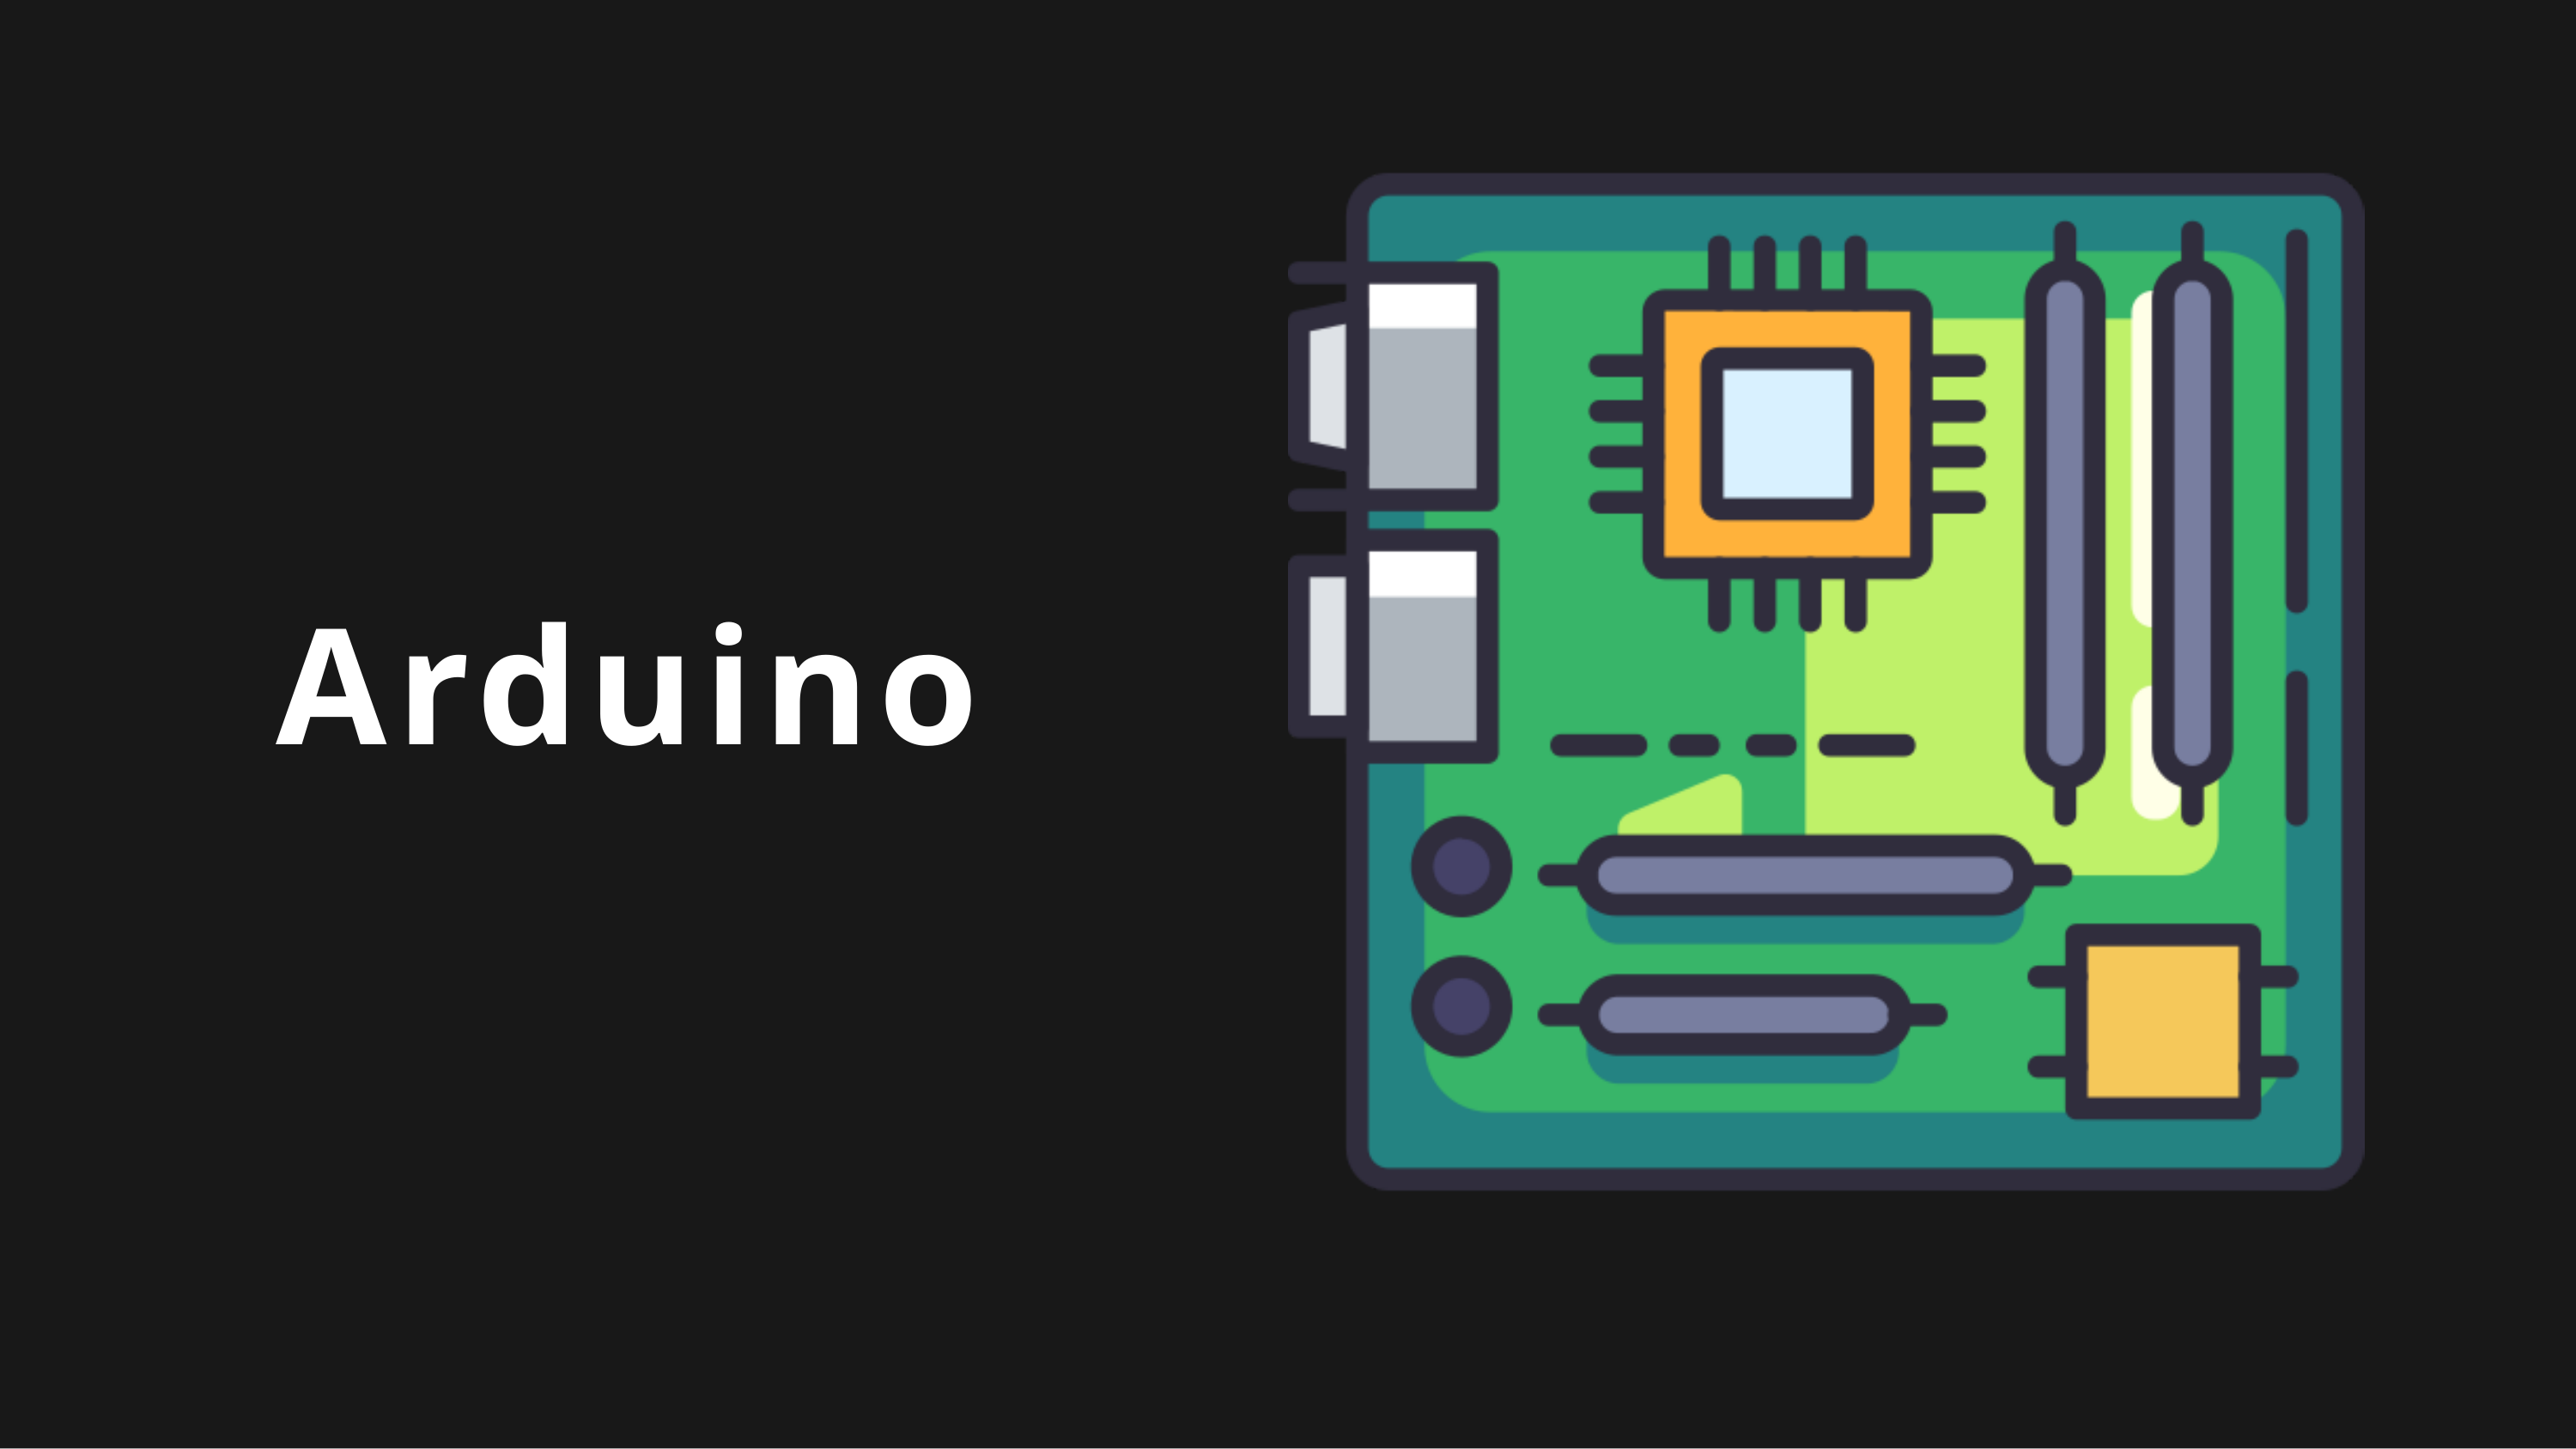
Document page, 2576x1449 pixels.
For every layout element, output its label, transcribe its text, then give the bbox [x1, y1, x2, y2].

title Arduino [254, 519, 1068, 826]
picture [1287, 144, 2365, 1222]
